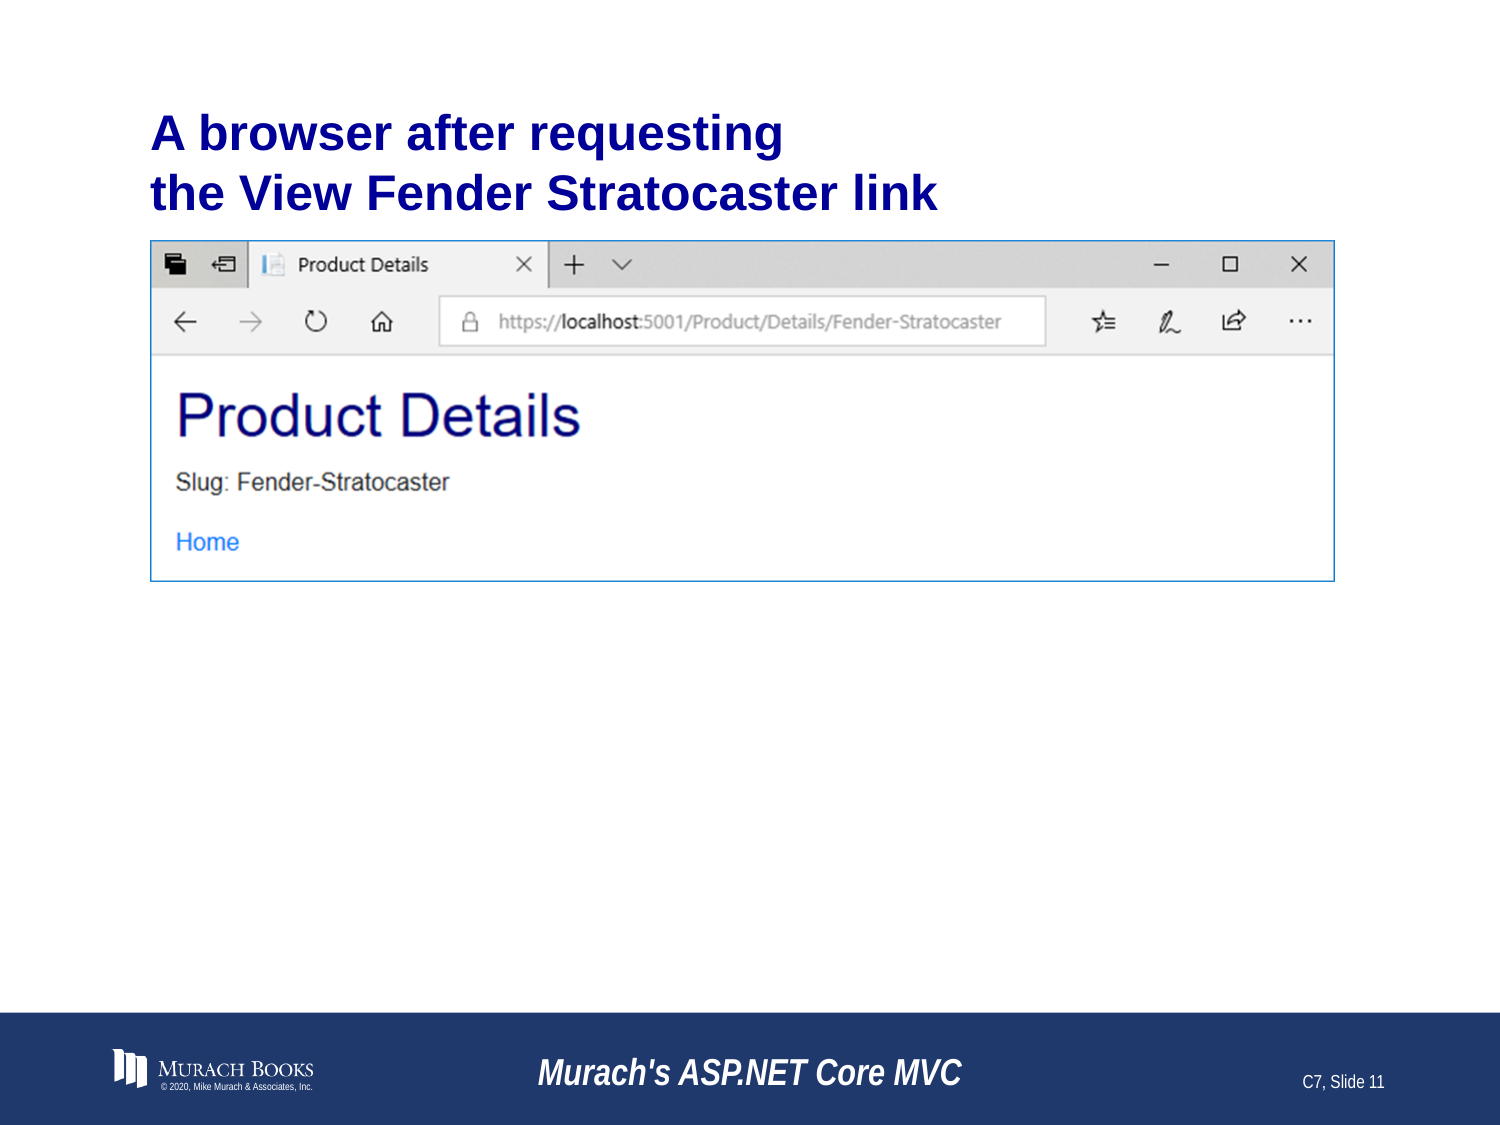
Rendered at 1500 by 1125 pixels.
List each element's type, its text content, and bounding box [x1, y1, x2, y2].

slide_number Murach's ASP.NET Core MVC [463, 1025, 1050, 1100]
title A browser after requesting the View Fender Stratocaster link [150, 99, 1350, 222]
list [149, 240, 1335, 582]
slide_number C7, Slide 11 [1087, 1025, 1400, 1100]
footer © 2020, Mike Murach & Associates, Inc. [12, 1025, 463, 1100]
